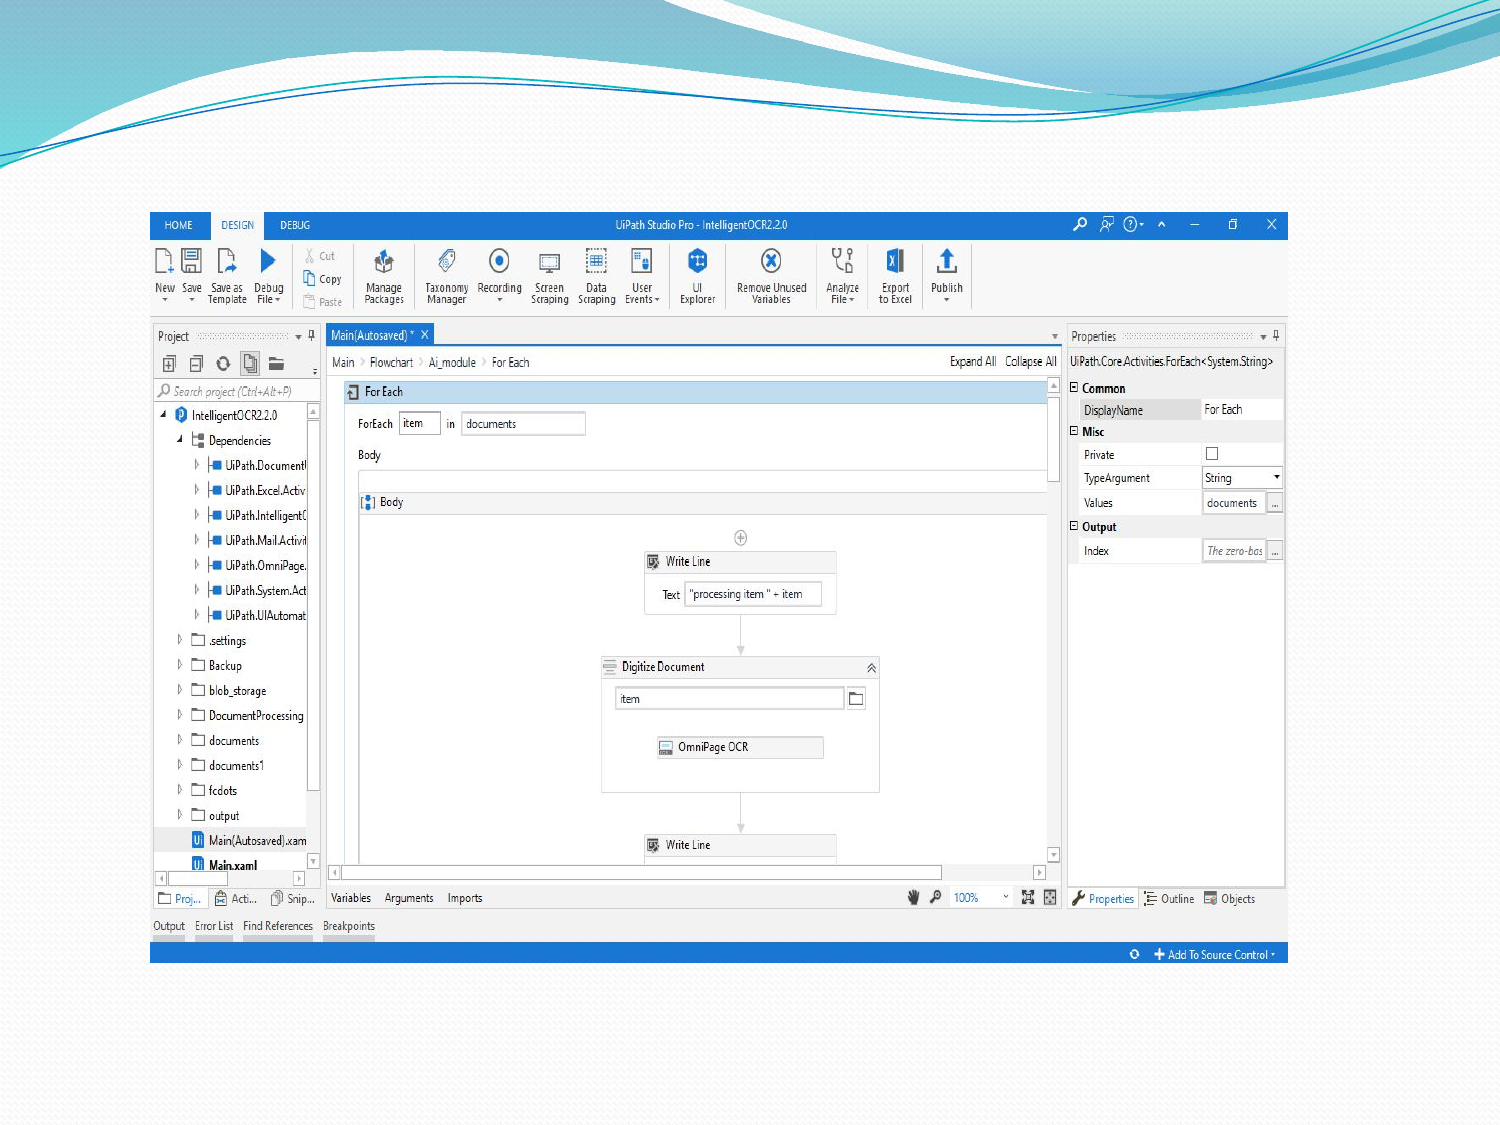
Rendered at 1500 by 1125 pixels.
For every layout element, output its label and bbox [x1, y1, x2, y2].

picture [149, 212, 1288, 963]
